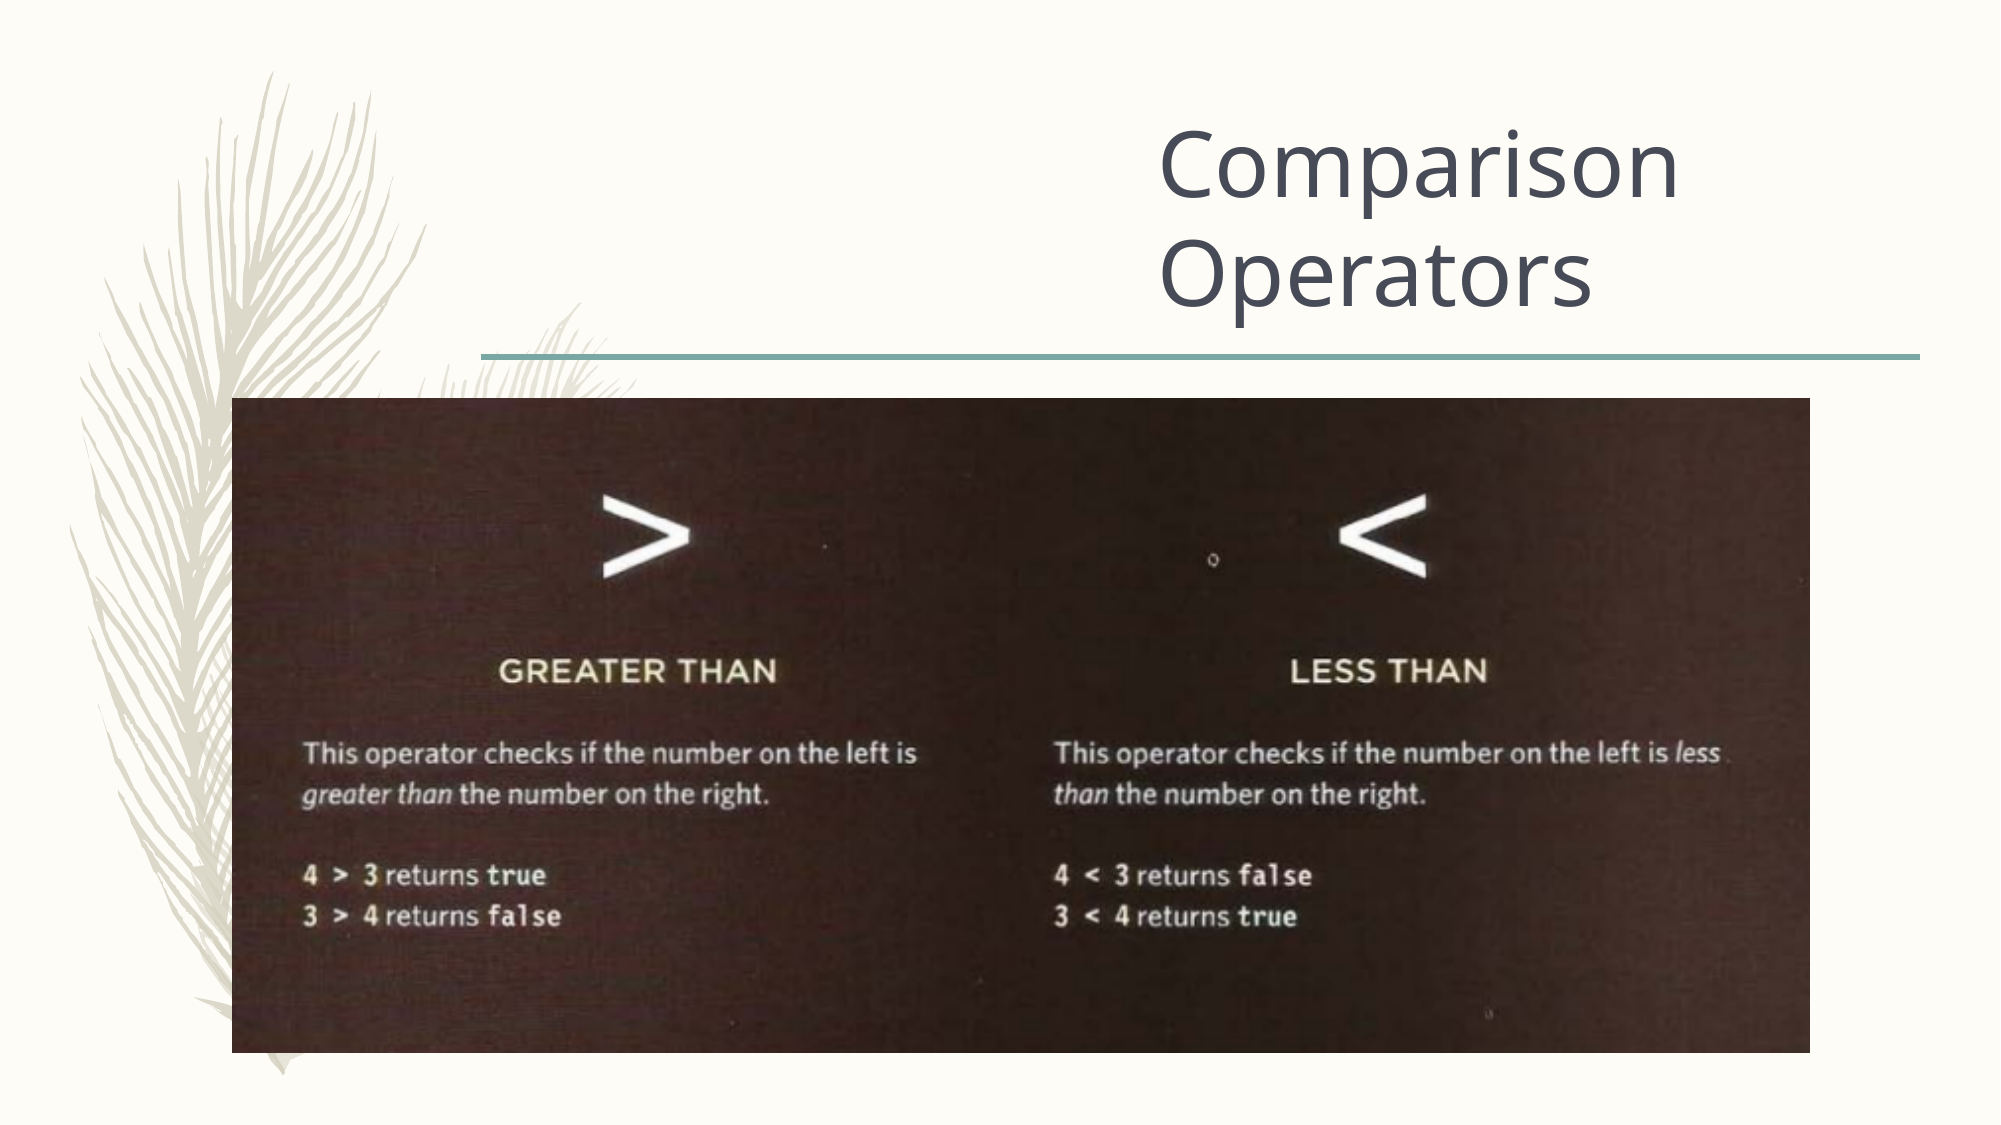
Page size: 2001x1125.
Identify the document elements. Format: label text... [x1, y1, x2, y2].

title Comparison Operators [692, 102, 1912, 350]
picture [232, 398, 1810, 1053]
